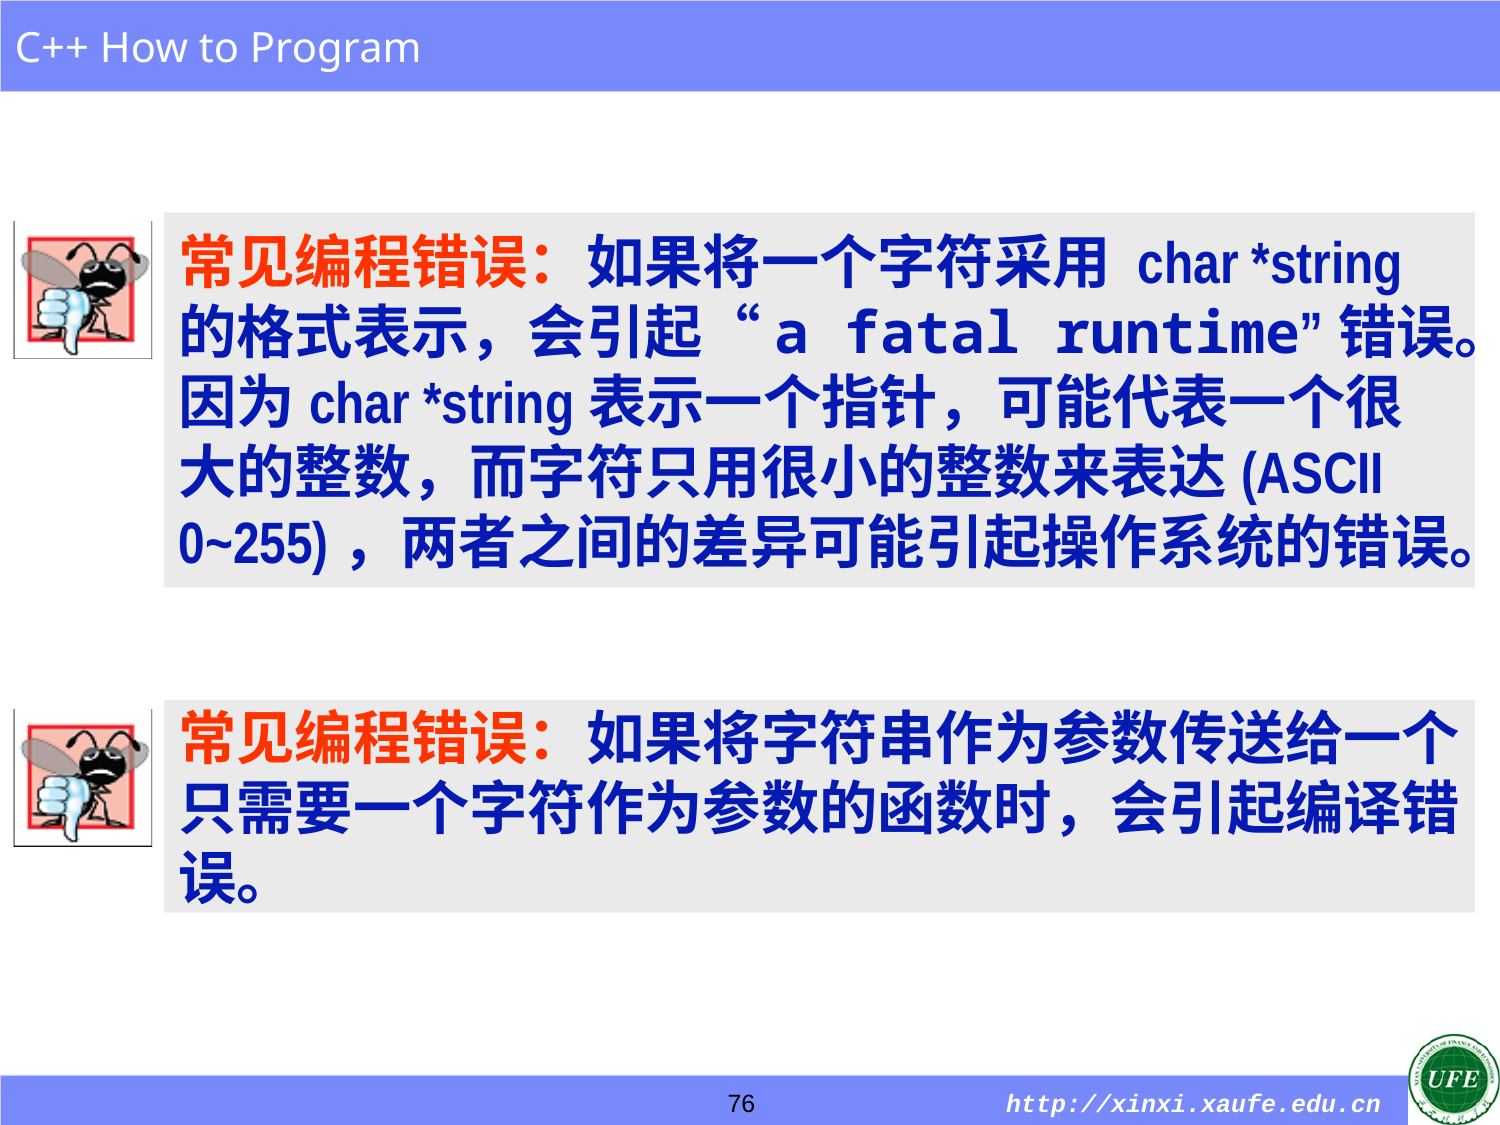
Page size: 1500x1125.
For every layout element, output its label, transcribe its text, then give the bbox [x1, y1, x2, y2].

picture [13, 709, 152, 847]
text_box 常见编程错误：如果将字符串作为参数传送给一个只需要一个字符作为参数的函数时，会引起编译错误。 [163, 699, 1475, 913]
text_box 常见编程错误：如果将一个字符采用 char *string的格式表示，会引起“a fatal runtime”错误。因为char *string表示一个指针，可能代表一个很大的整数，而字符只用很小的整数来表达(ASCII 0~255)，两者之间的差异可能引起操作系统的错误。 [163, 212, 1475, 588]
picture [13, 221, 152, 359]
picture [1408, 1034, 1500, 1125]
slide_number 76 [712, 1080, 775, 1121]
